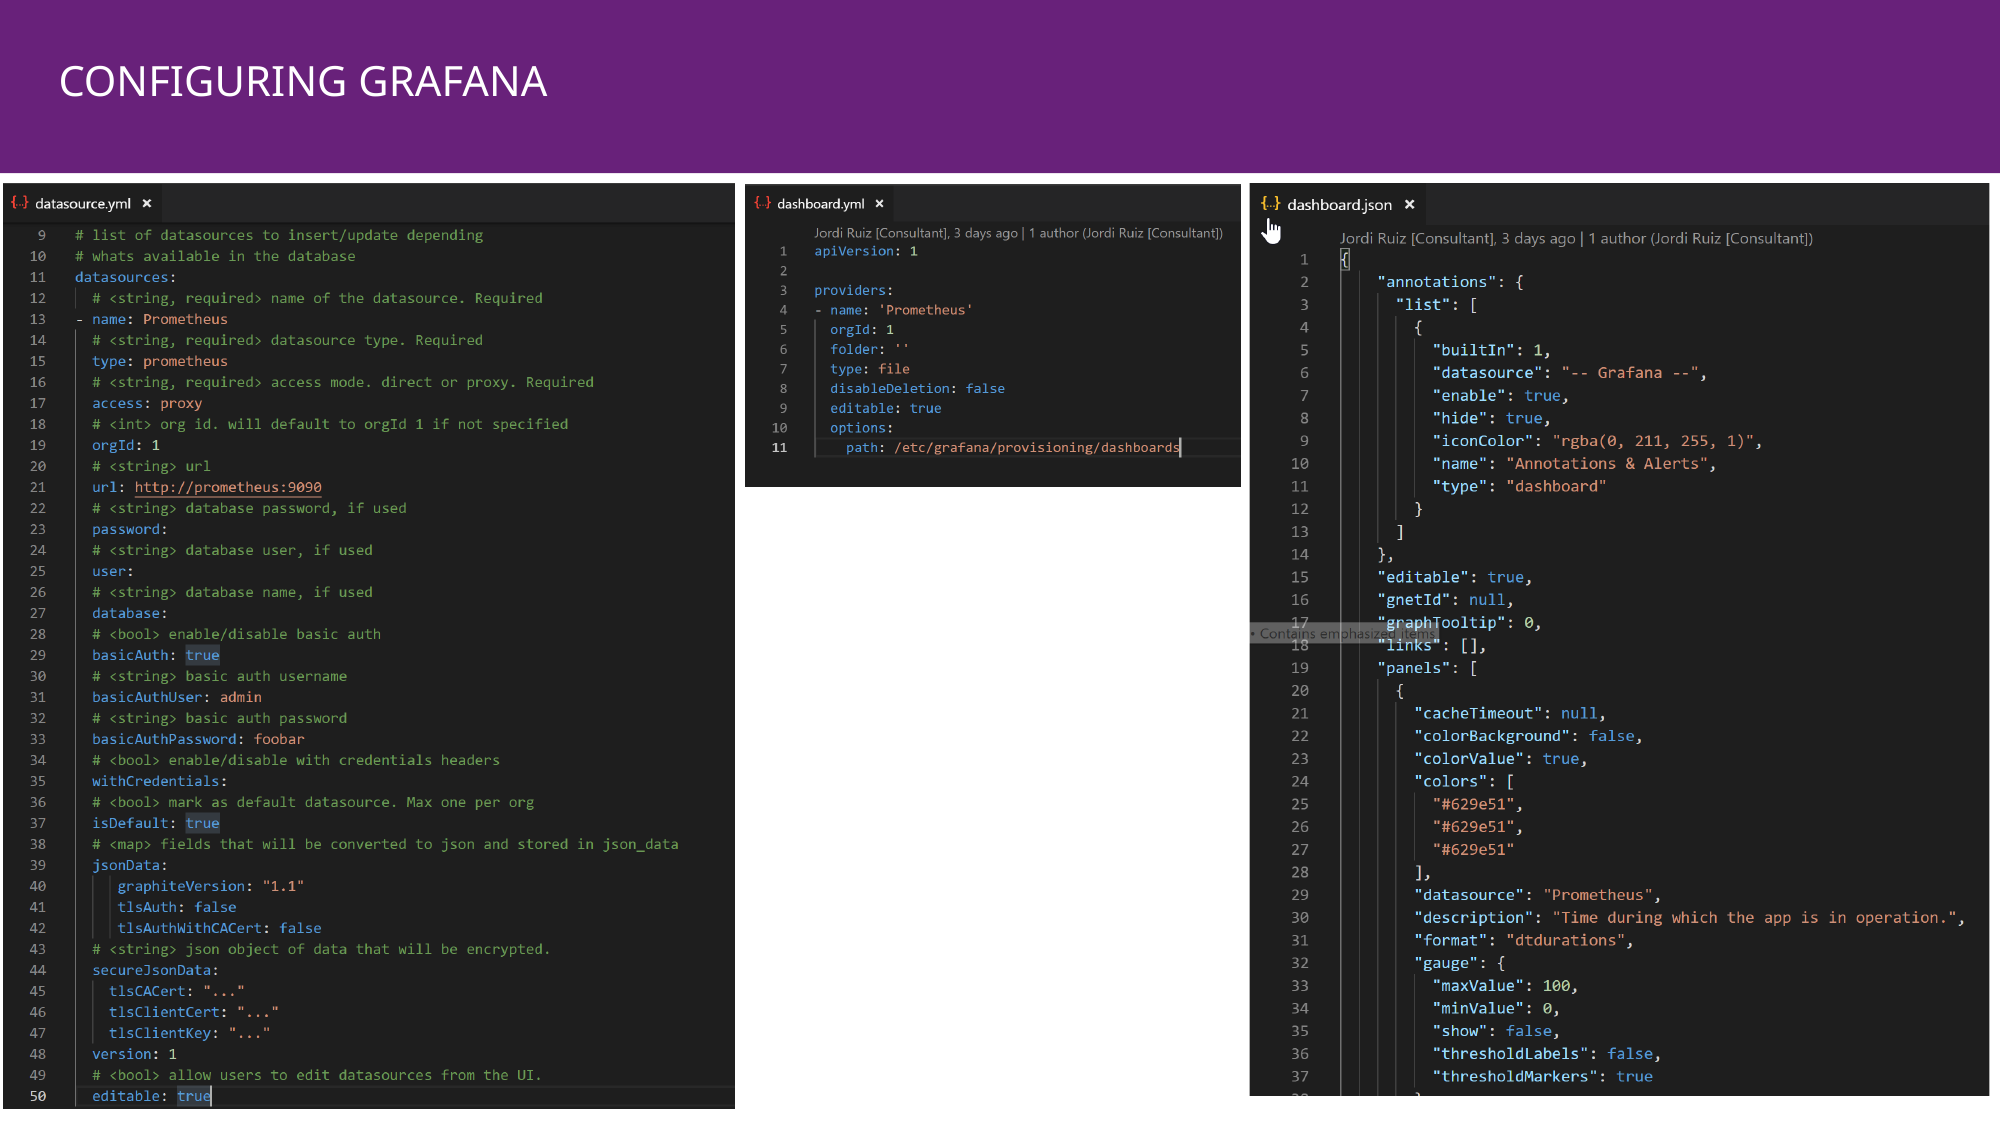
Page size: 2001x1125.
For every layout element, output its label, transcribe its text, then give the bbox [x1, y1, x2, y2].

picture [745, 184, 1241, 487]
text_box [0, 0, 2000, 174]
picture [3, 183, 735, 1109]
text_box CONFIGURING GRAFANA [43, 47, 563, 113]
picture [1249, 183, 1990, 1096]
